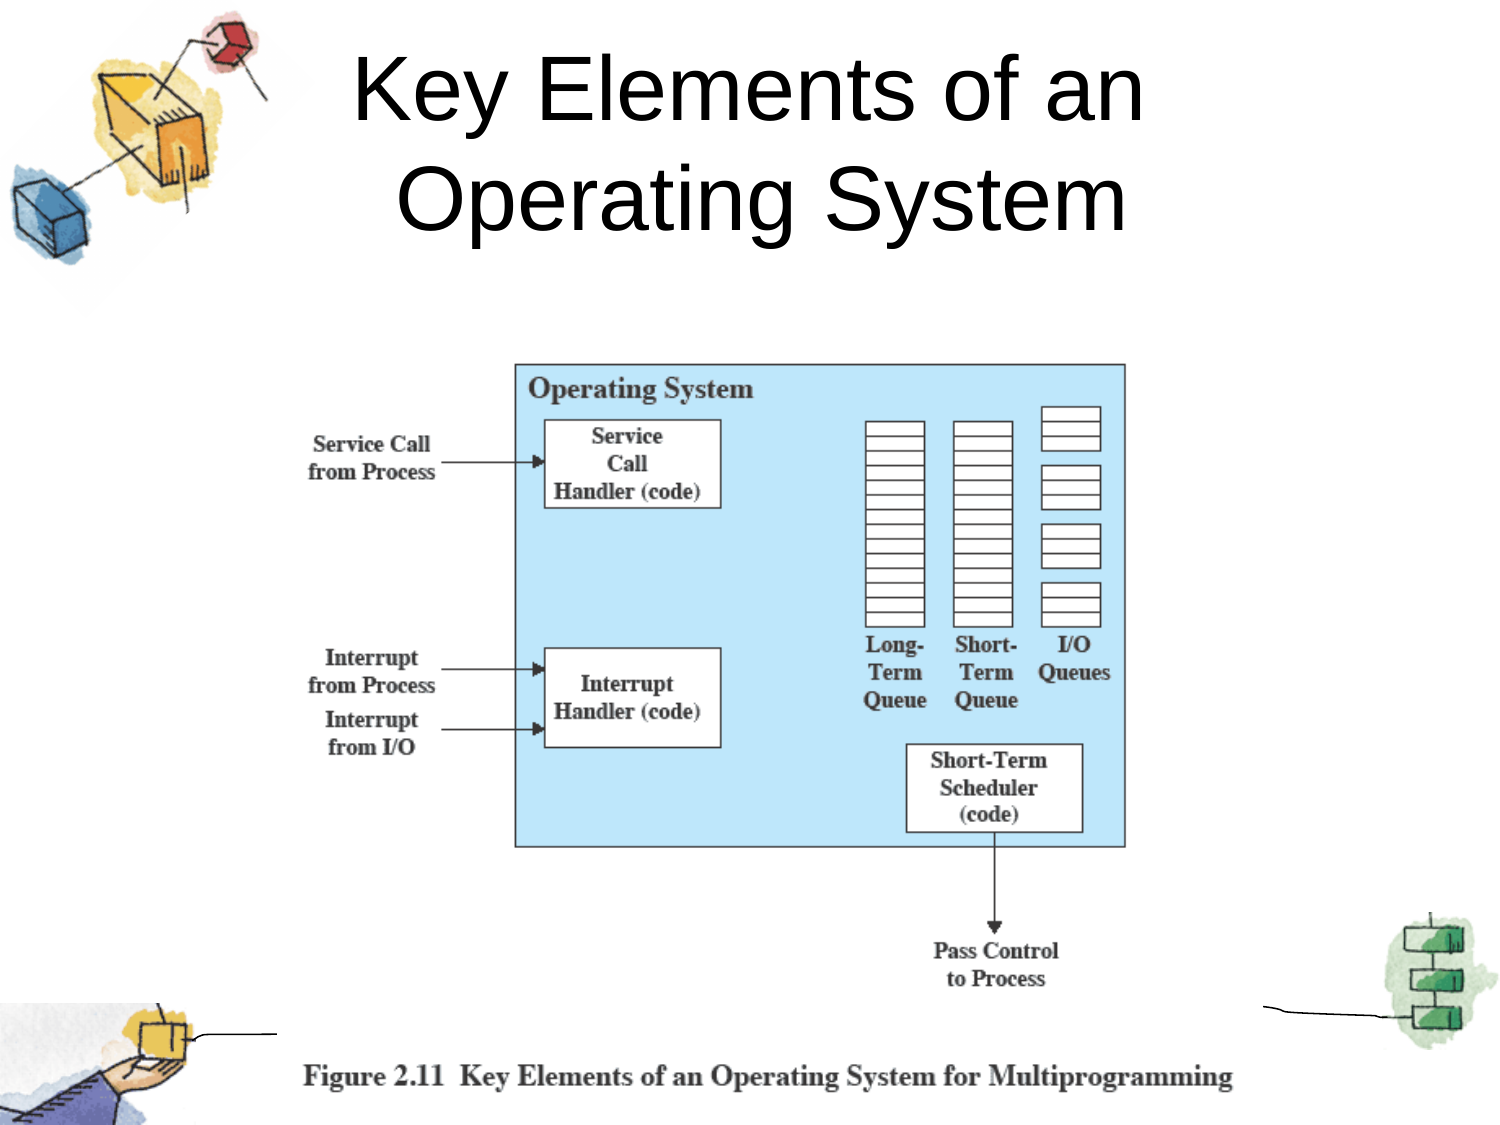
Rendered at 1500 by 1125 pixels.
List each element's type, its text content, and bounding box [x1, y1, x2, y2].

title Key Elements of an Operating System [74, 44, 1426, 233]
picture [0, 1003, 196, 1125]
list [276, 338, 1263, 1125]
picture [1382, 912, 1500, 1050]
picture [114, 0, 274, 44]
picture [0, 85, 167, 316]
